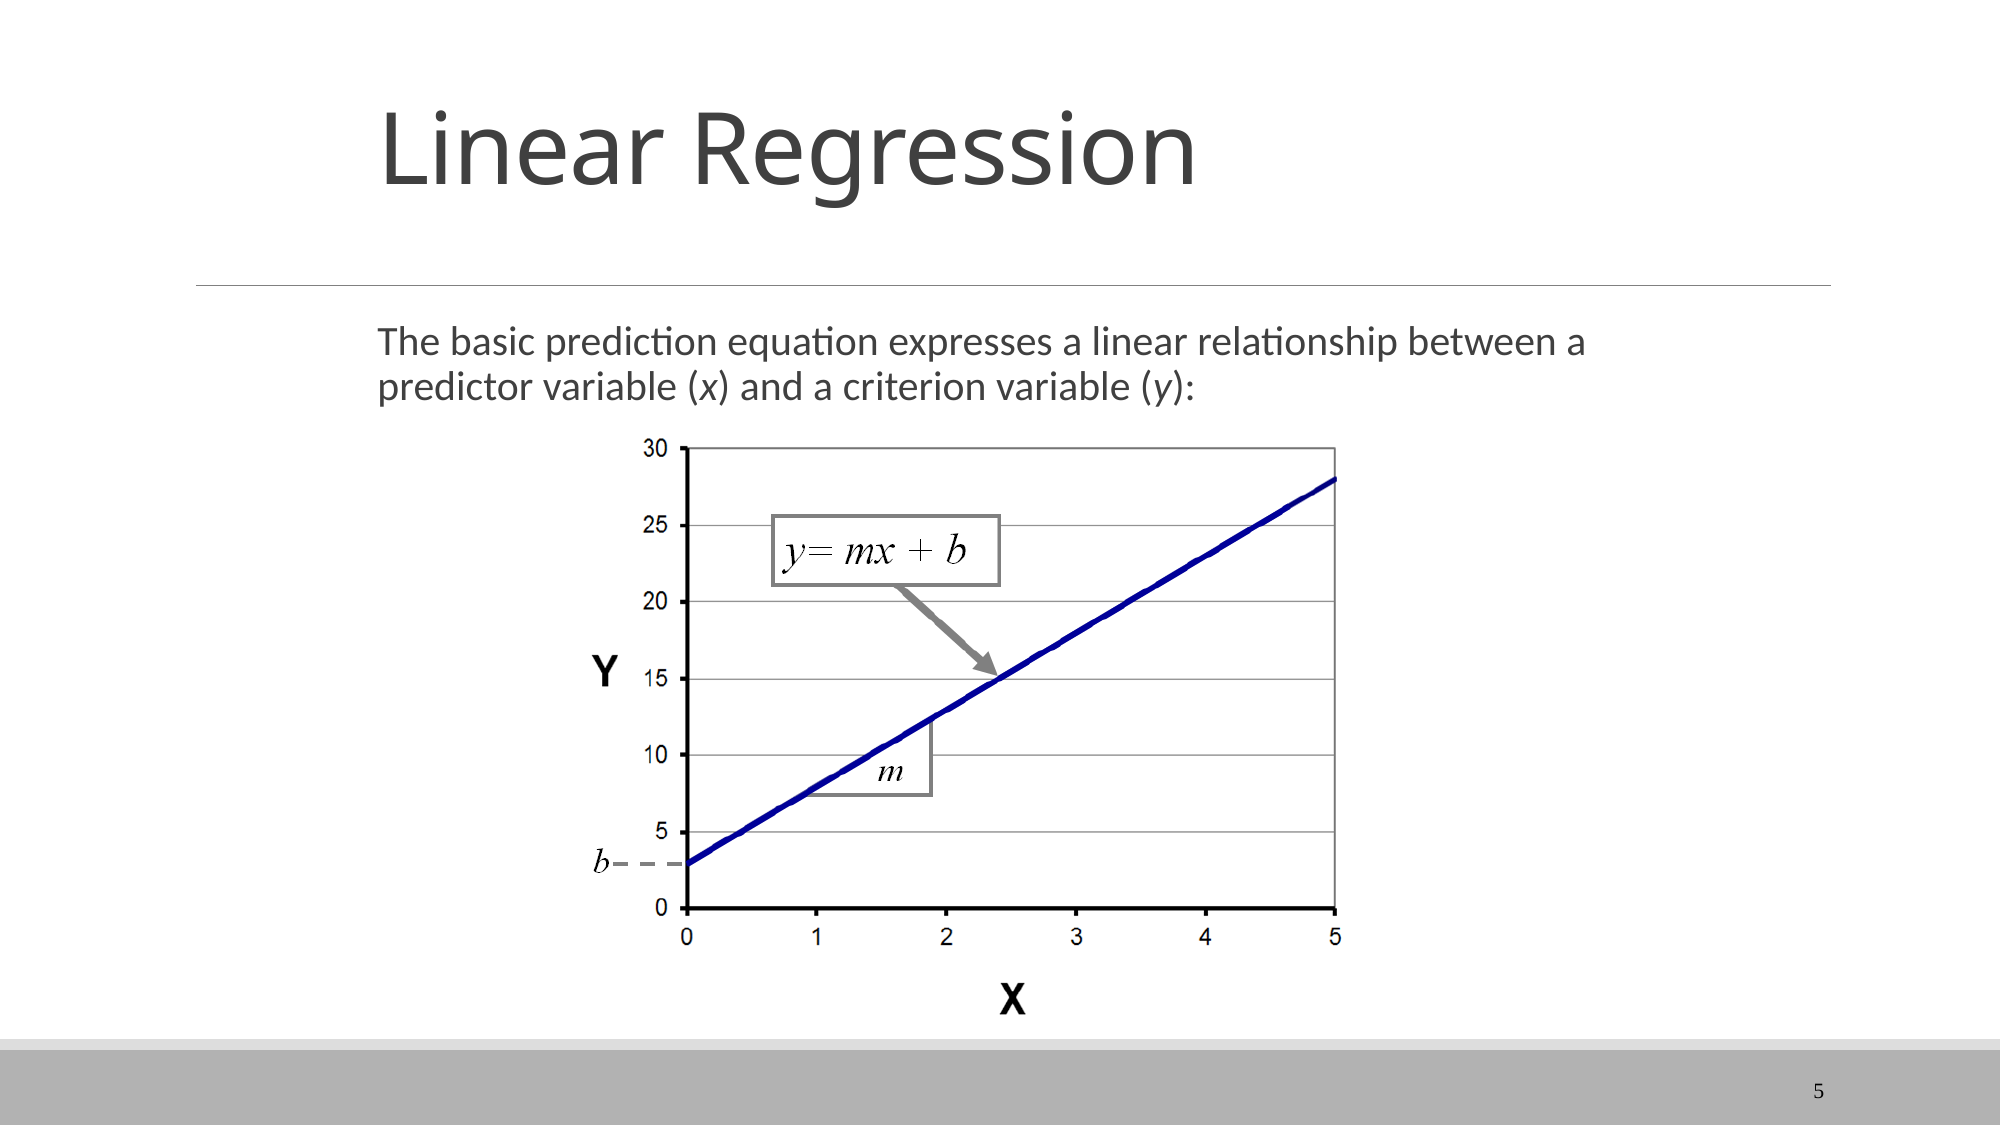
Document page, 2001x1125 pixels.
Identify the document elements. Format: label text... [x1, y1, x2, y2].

slide_number 5 [1624, 1059, 1840, 1120]
picture [585, 432, 1346, 1024]
title Linear Regression [362, 0, 1638, 213]
list The basic prediction equation expresses a linear relationship between a predictor variable (x) and a criterion variable (y): [362, 312, 1638, 993]
